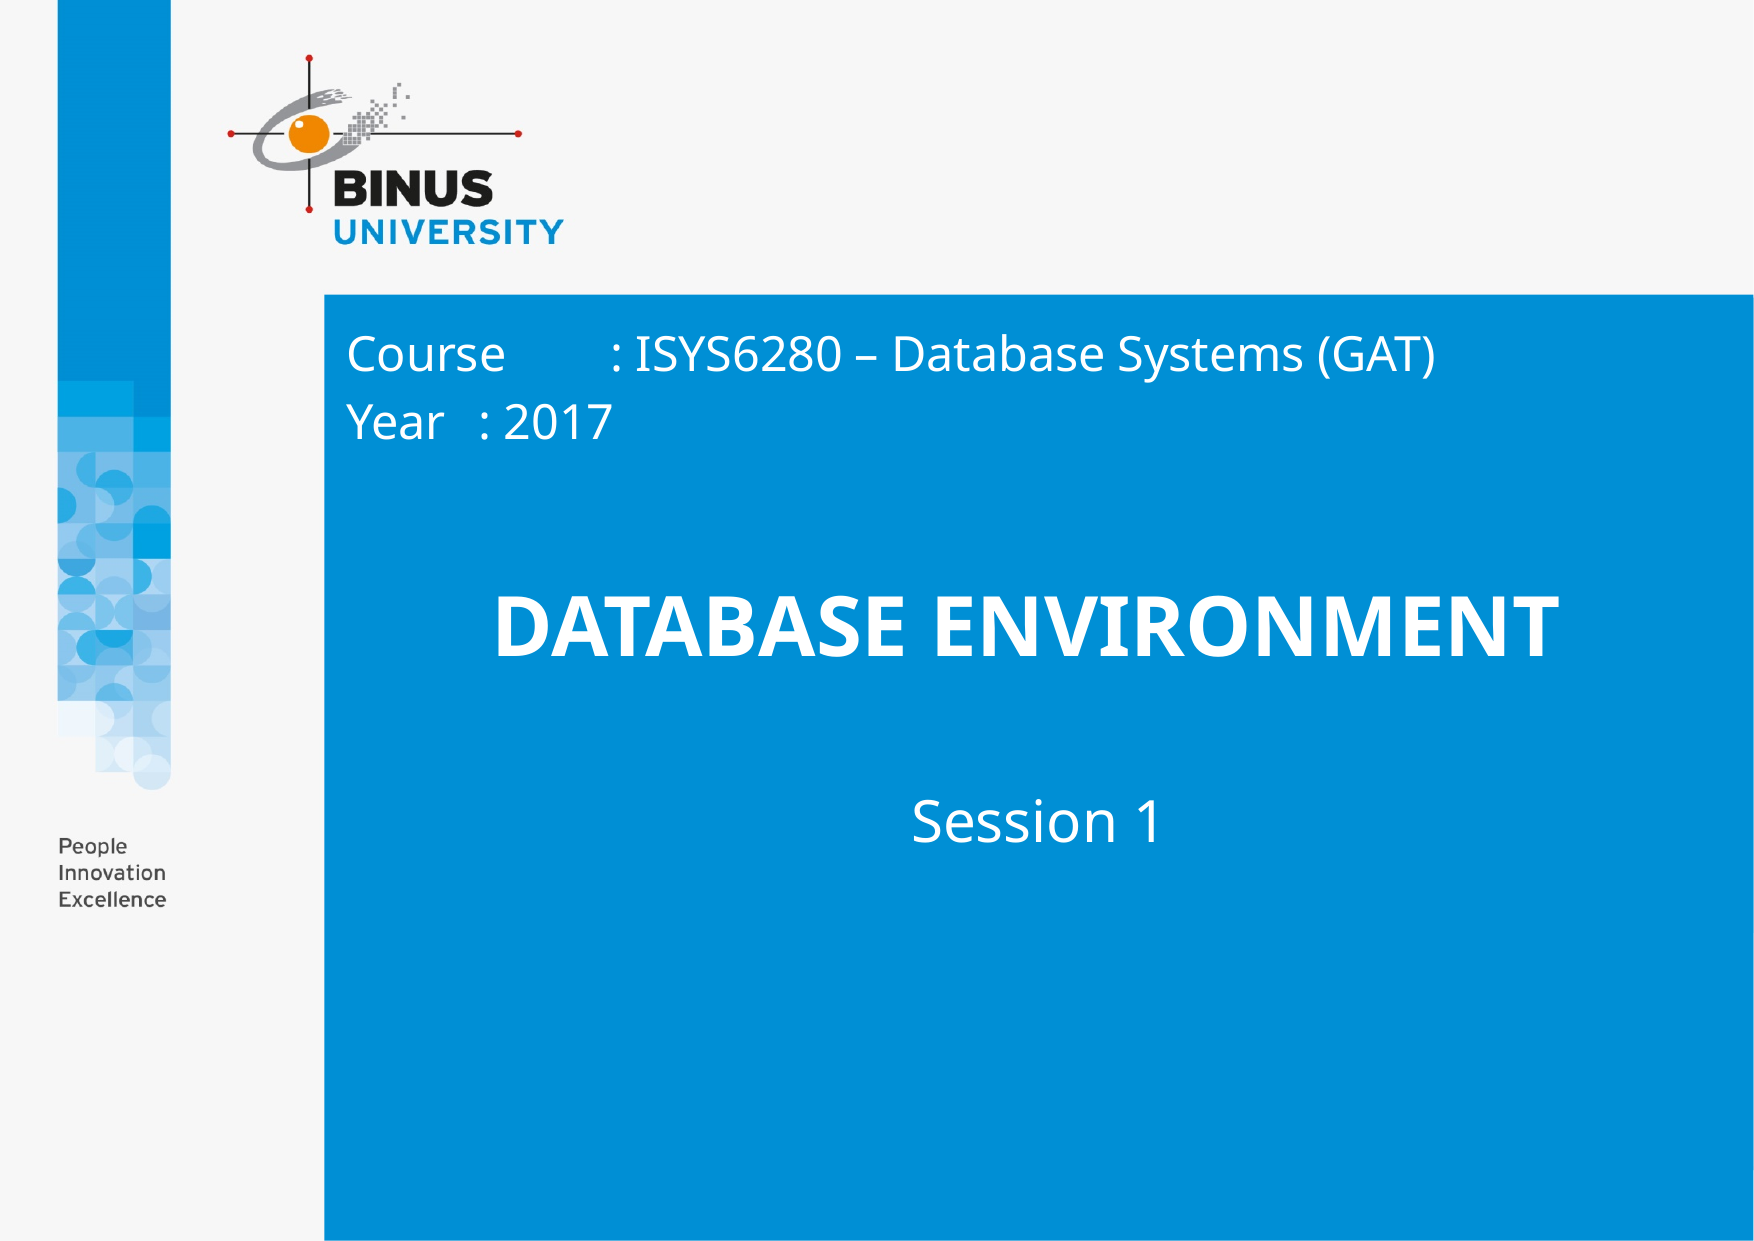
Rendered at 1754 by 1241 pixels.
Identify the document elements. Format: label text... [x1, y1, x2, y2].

subtitle Session 1 [459, 776, 1619, 882]
text_box Course : ISYS6280 – Database Systems (GAT) Year : 2017 [331, 315, 1734, 458]
title DATABASE ENVIRONMENT [381, 489, 1672, 757]
picture [0, 0, 1754, 933]
